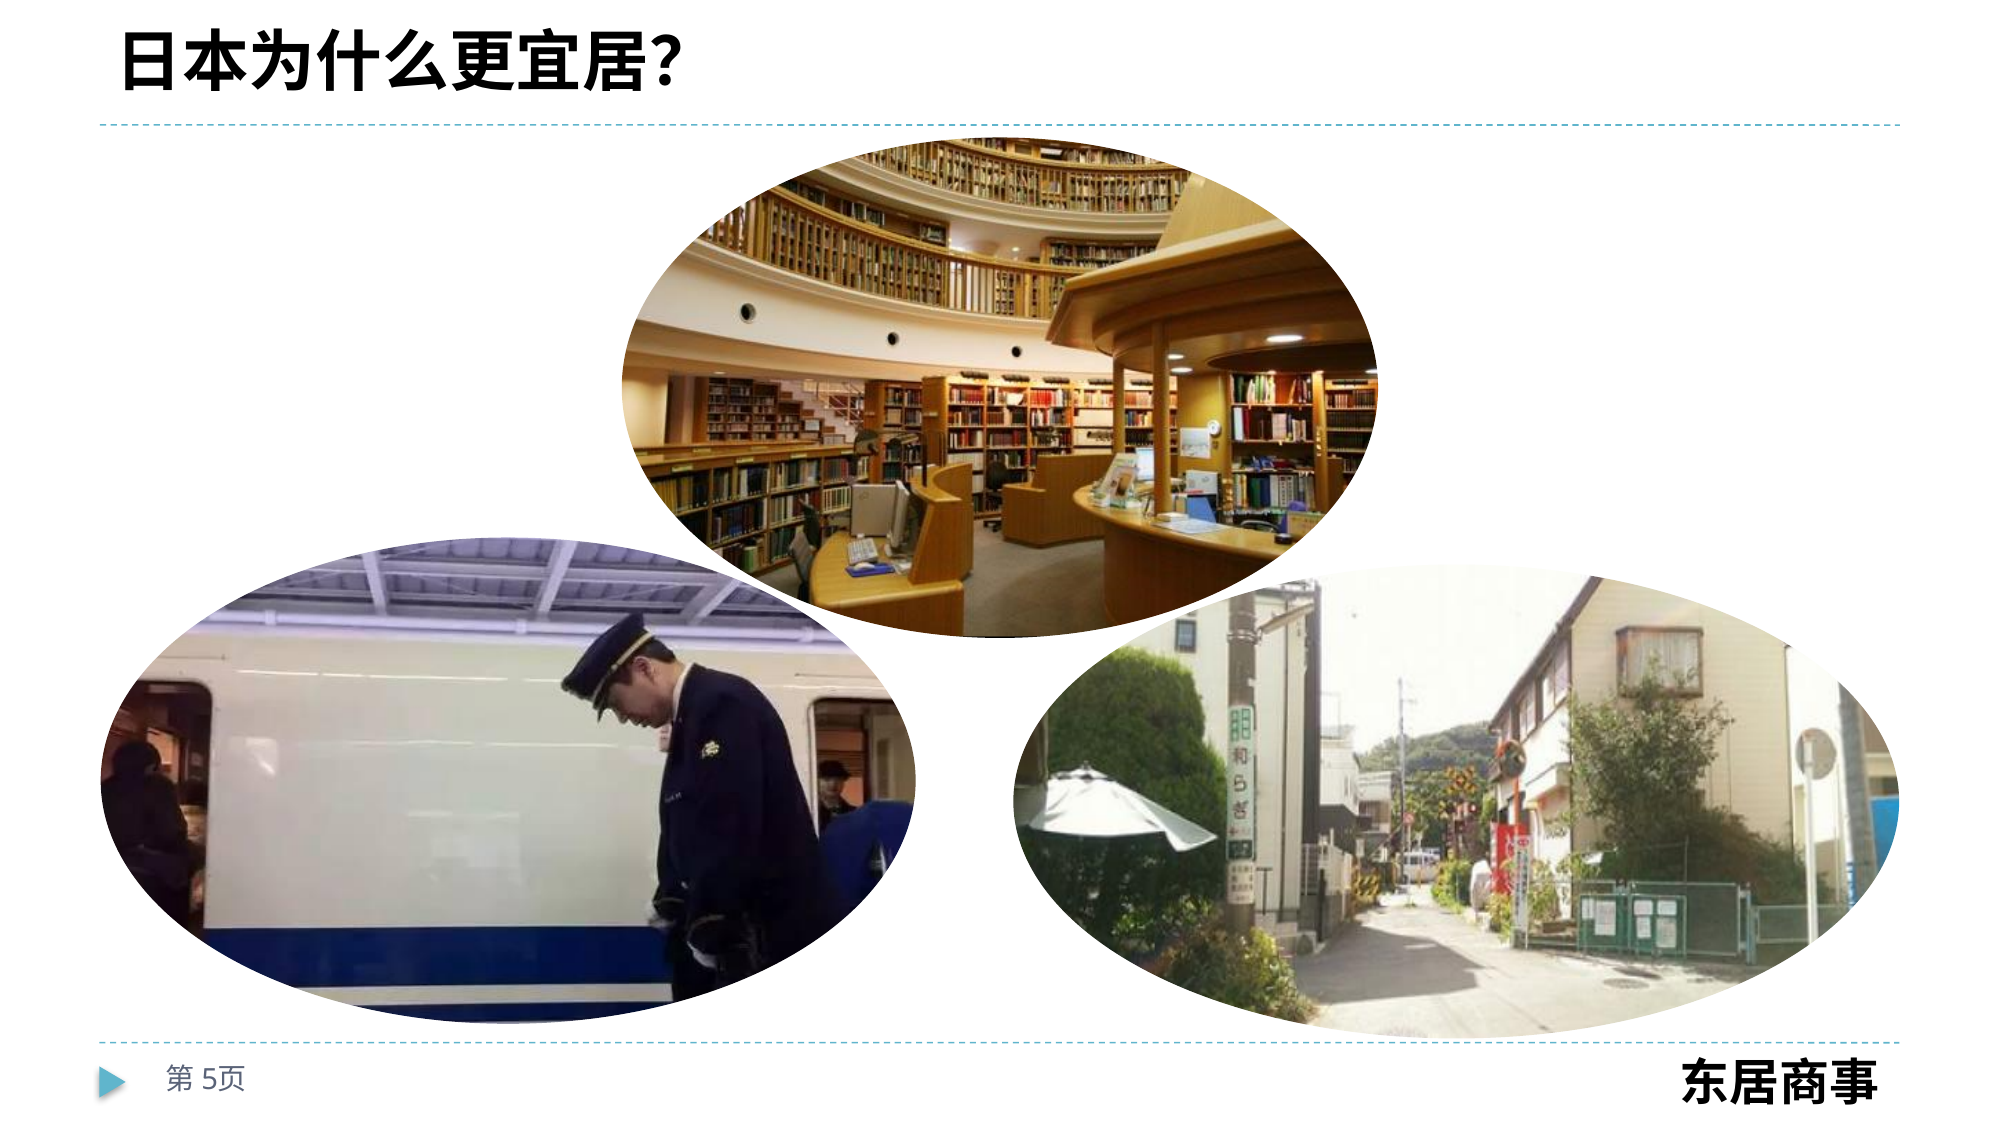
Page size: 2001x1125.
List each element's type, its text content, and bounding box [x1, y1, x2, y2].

title 日本为什么更宜居？ [100, 11, 1900, 108]
slide_number 第5页 [150, 1053, 483, 1114]
picture [100, 137, 1900, 1039]
